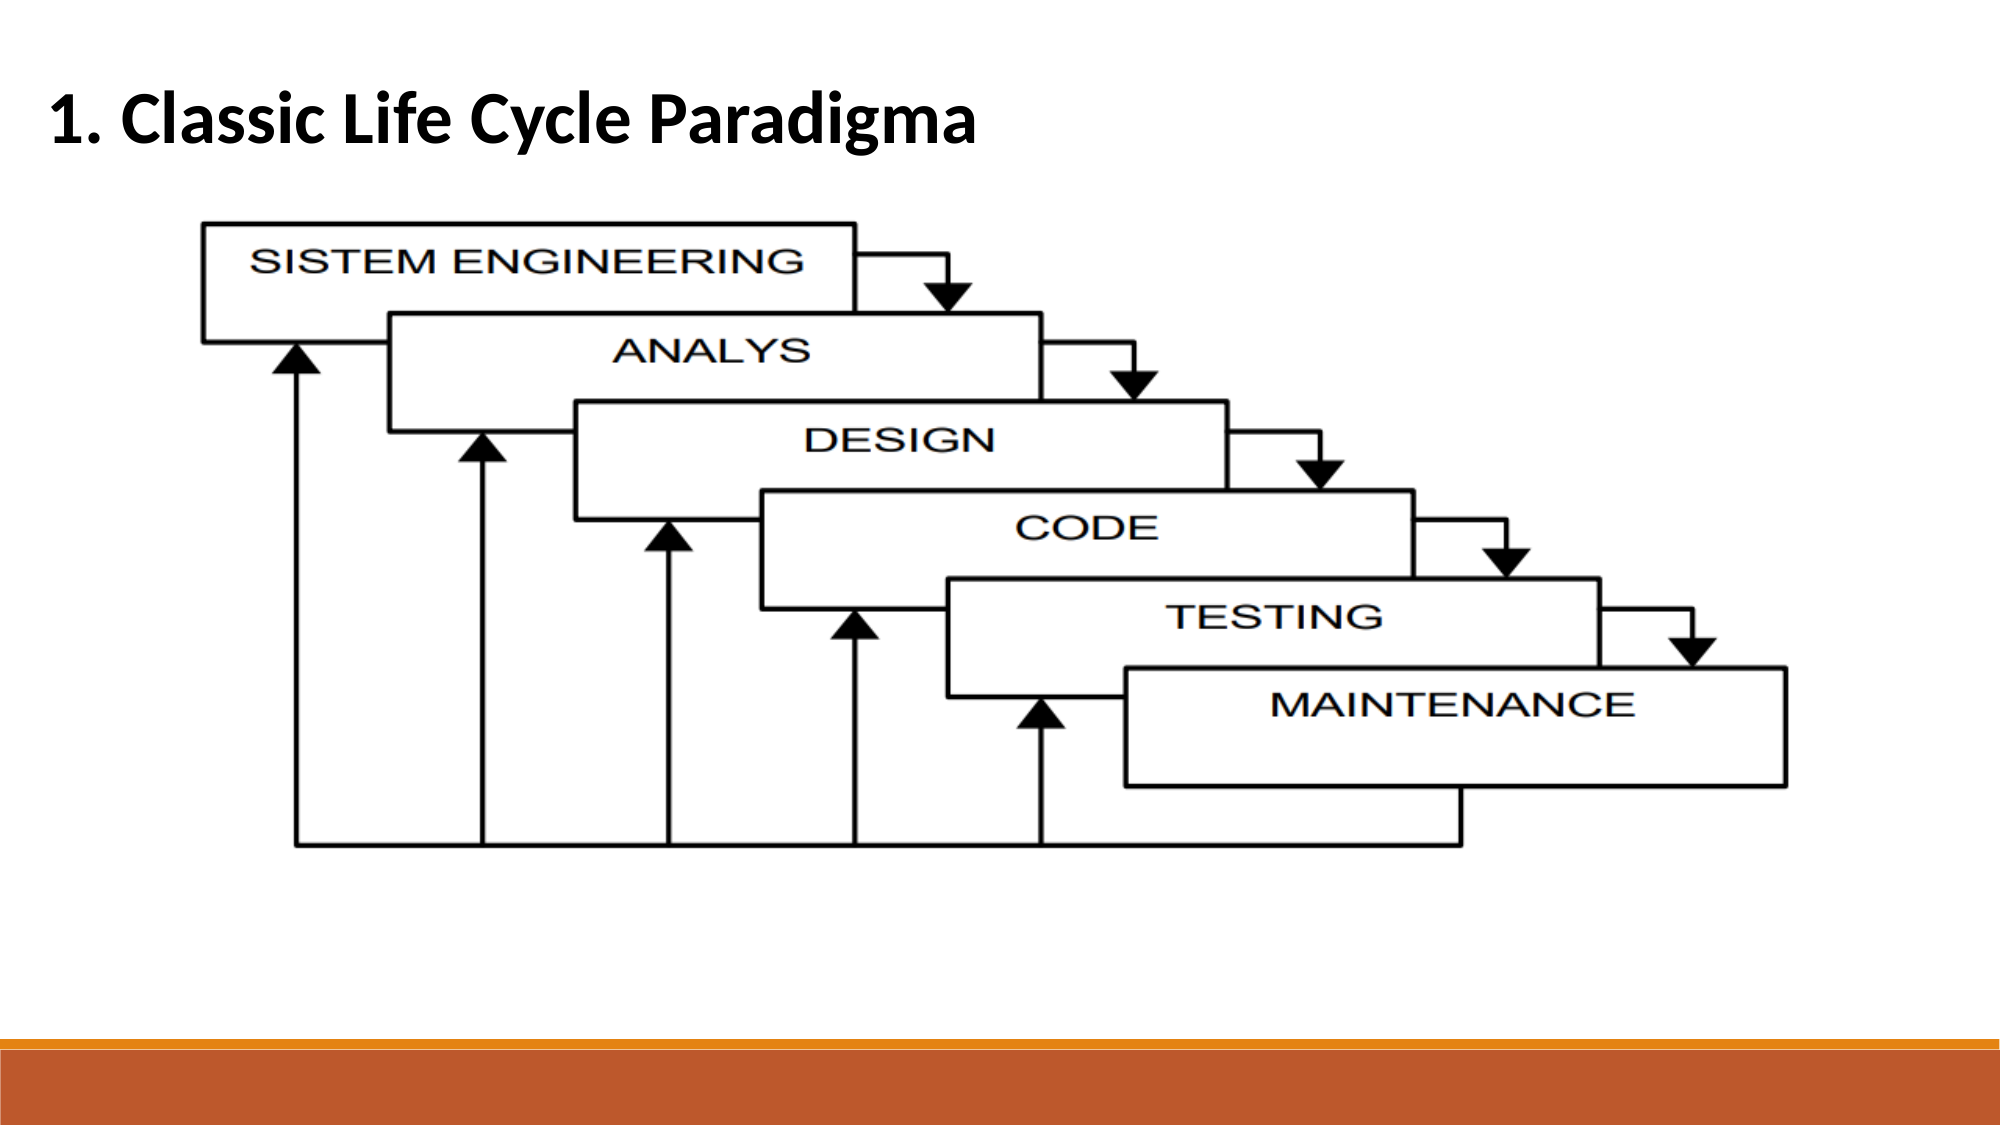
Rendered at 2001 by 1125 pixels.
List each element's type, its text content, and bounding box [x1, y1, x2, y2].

text_box 1. Classic Life Cycle Paradigma [31, 60, 1032, 166]
picture [65, 189, 1935, 936]
